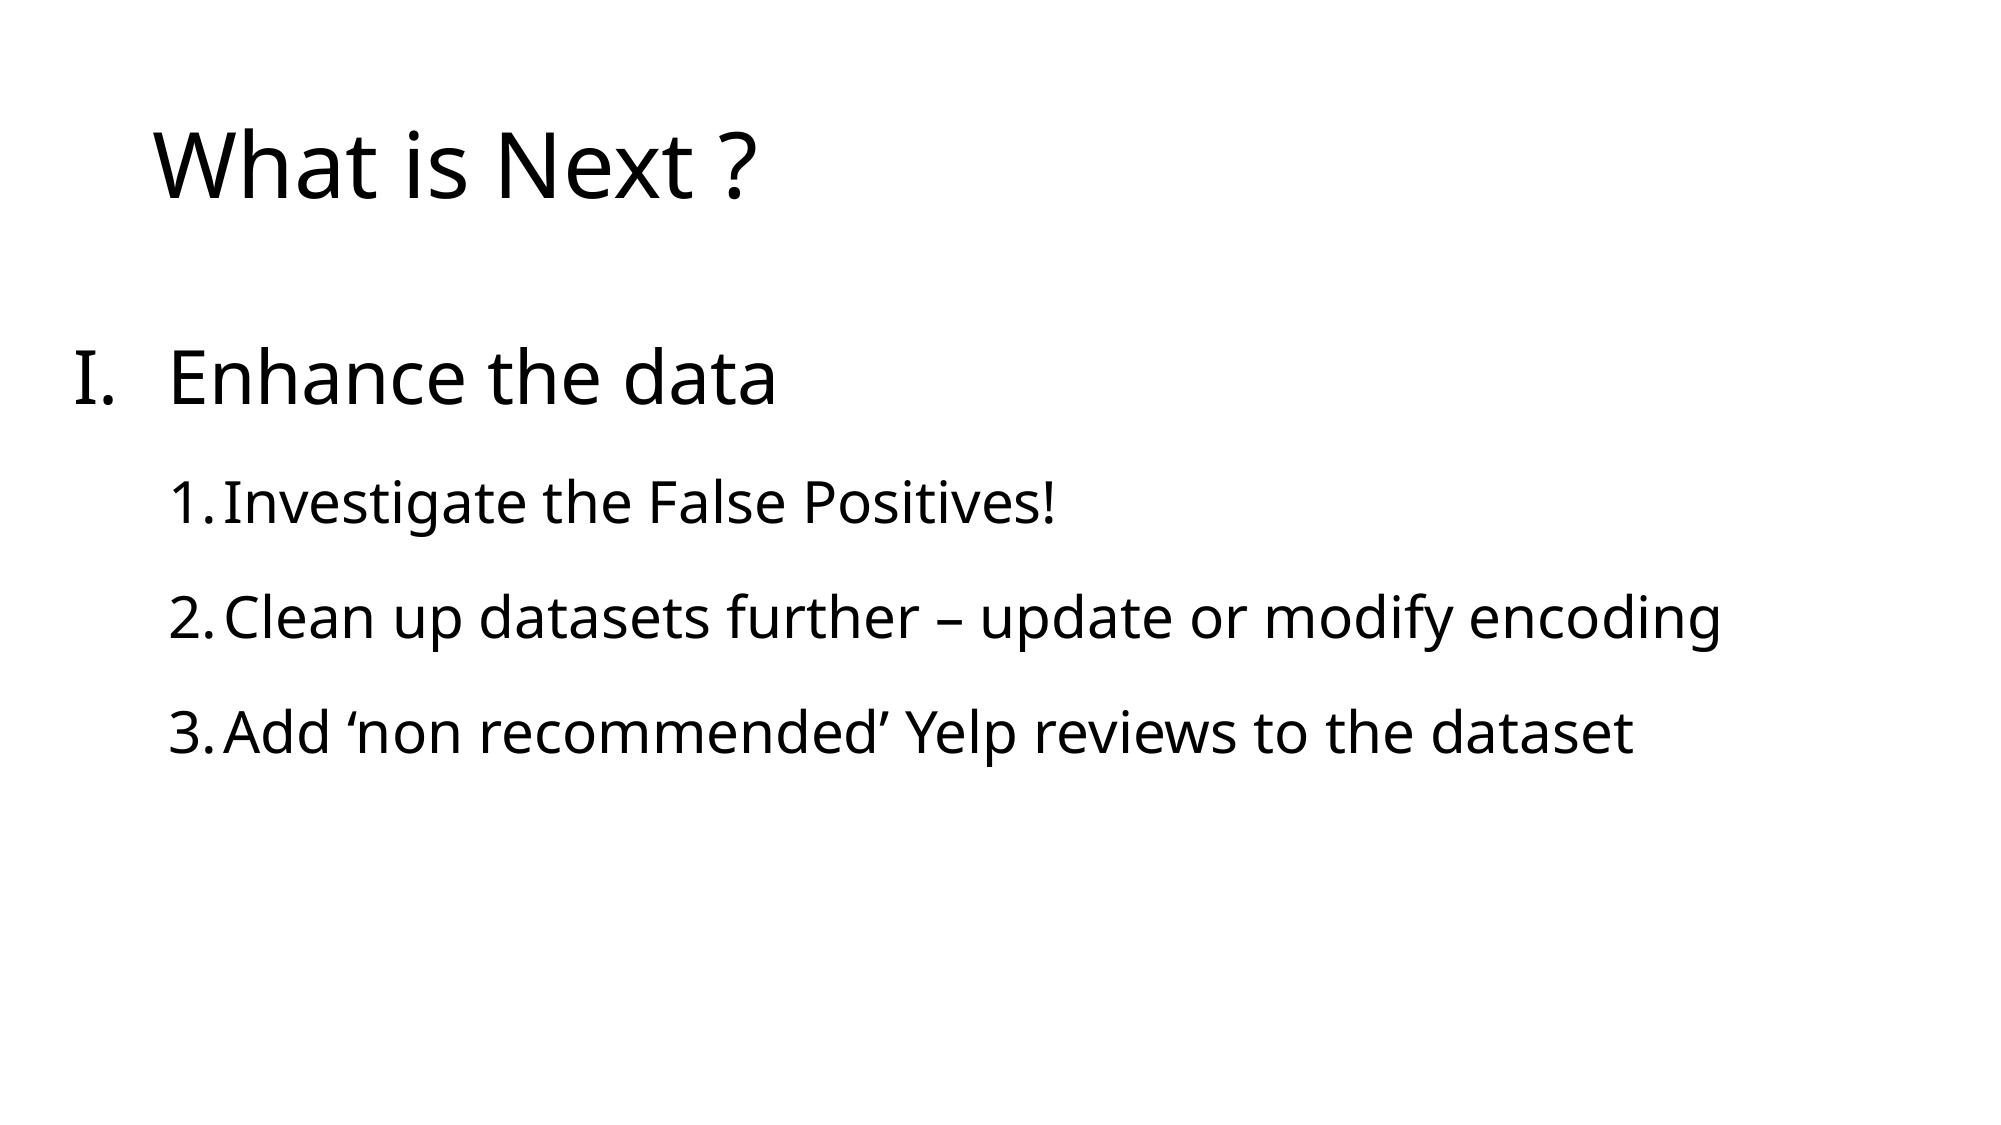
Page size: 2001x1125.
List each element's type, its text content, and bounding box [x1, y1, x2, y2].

list Enhance the data Investigate the False Positives! Clean up datasets further – update or modify encoding Add ‘non recommended’ Yelp reviews to the dataset [58, 277, 1946, 1066]
title What is Next ? [137, 59, 1863, 277]
